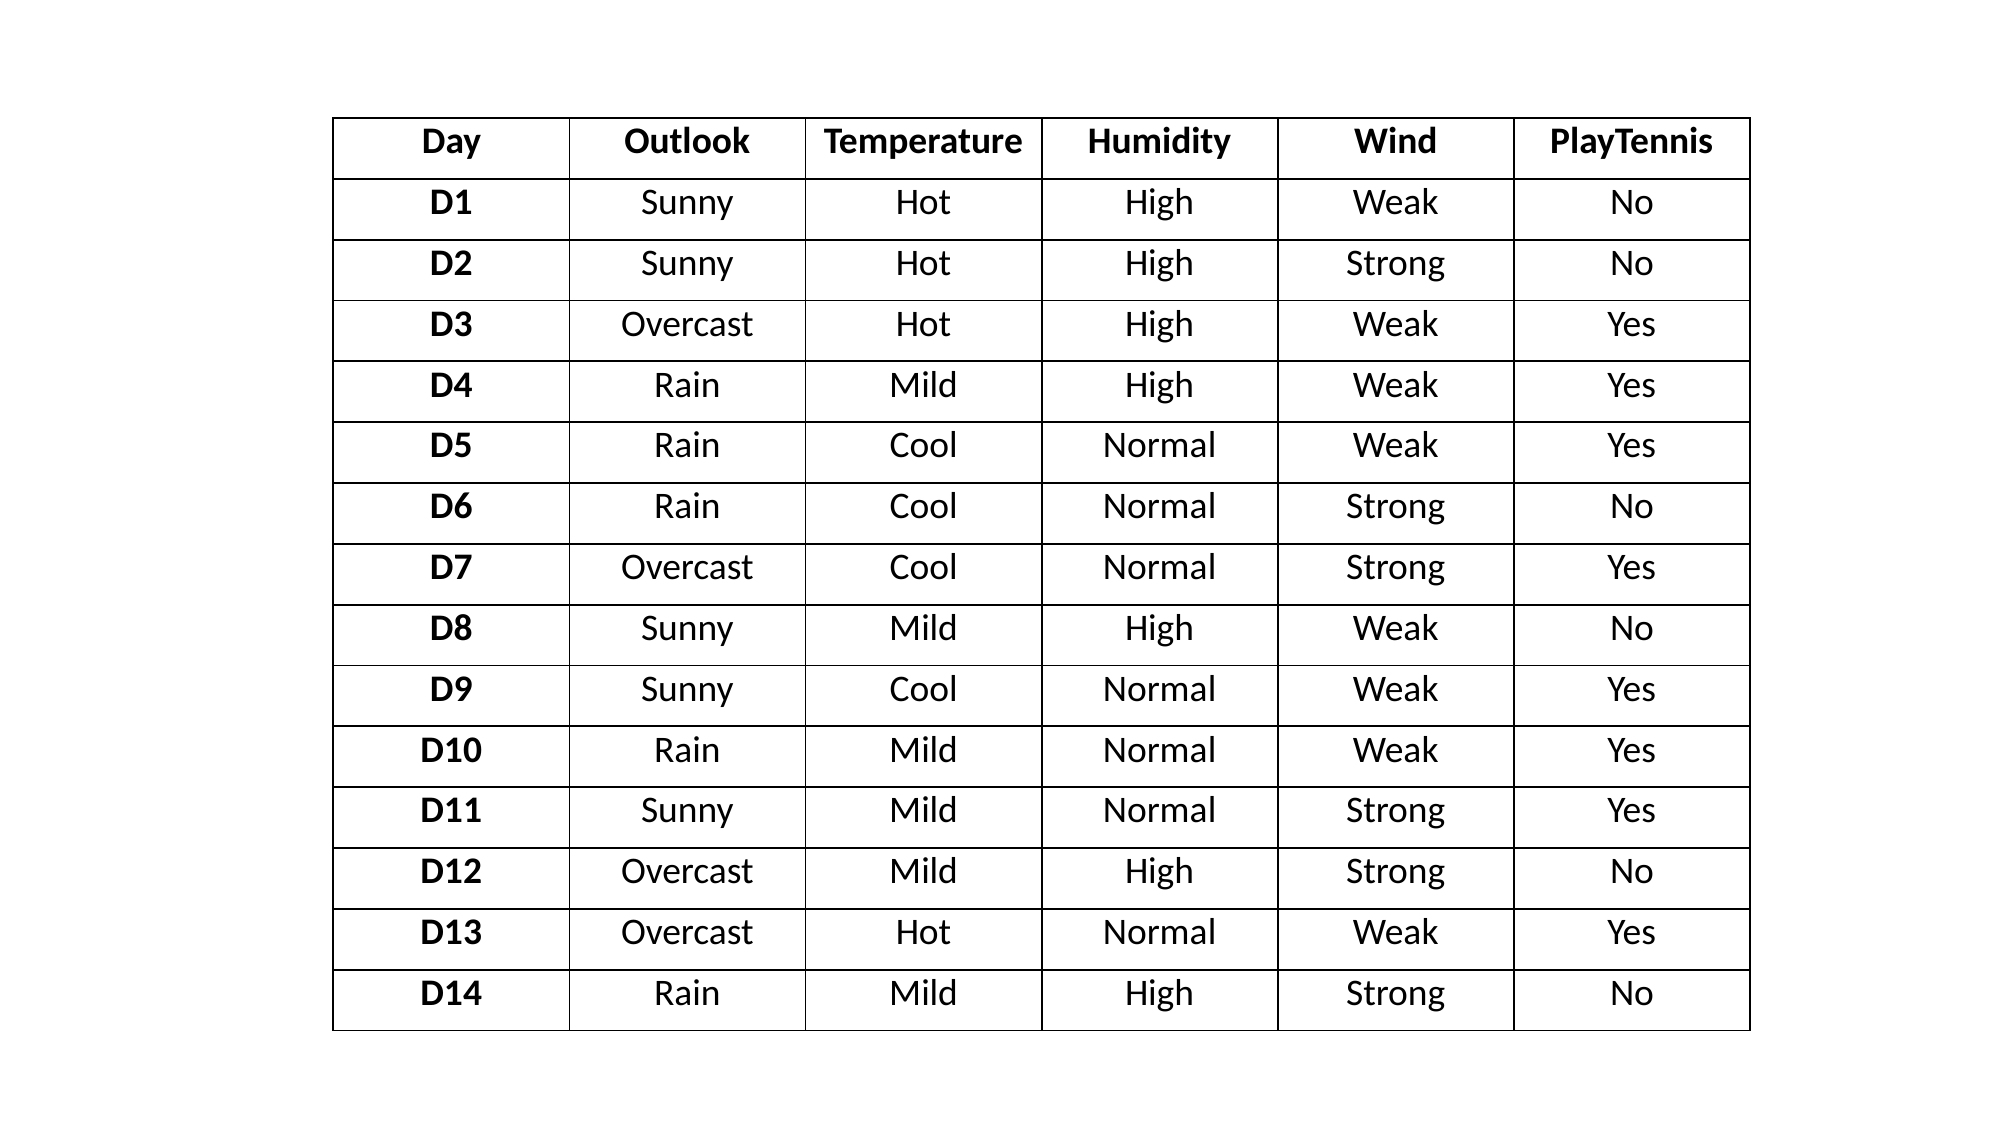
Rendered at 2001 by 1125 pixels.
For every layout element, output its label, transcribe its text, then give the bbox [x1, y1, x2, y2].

table_cell D1 [334, 180, 569, 239]
table_cell D12 [334, 849, 569, 908]
table_cell High [1043, 241, 1277, 300]
table_cell Cool [806, 423, 1041, 482]
table_cell Cool [806, 484, 1041, 543]
table_cell Strong [1279, 971, 1513, 1030]
table_cell Weak [1279, 423, 1513, 482]
table_cell No [1515, 241, 1749, 300]
table_cell Rain [570, 362, 805, 421]
table_cell Yes [1515, 666, 1749, 725]
table_cell No [1515, 606, 1749, 665]
table_cell Cool [806, 666, 1041, 725]
table_cell D2 [334, 241, 569, 300]
table_cell Normal [1043, 788, 1277, 847]
table_cell Overcast [570, 910, 805, 969]
table_header Outlook [570, 119, 805, 178]
table_cell Mild [806, 971, 1041, 1030]
table_cell D8 [334, 606, 569, 665]
table_cell Yes [1515, 910, 1749, 969]
table_cell Normal [1043, 727, 1277, 786]
table_cell Strong [1279, 241, 1513, 300]
table_header PlayTennis [1515, 119, 1749, 178]
table_cell Cool [806, 545, 1041, 604]
table_cell Sunny [570, 606, 805, 665]
table_cell D9 [334, 666, 569, 725]
table_cell Mild [806, 849, 1041, 908]
table_cell High [1043, 606, 1277, 665]
table_cell Yes [1515, 727, 1749, 786]
table_cell Rain [570, 727, 805, 786]
table_cell Sunny [570, 180, 805, 239]
table_cell Hot [806, 241, 1041, 300]
table_cell Mild [806, 788, 1041, 847]
table_header Day [334, 119, 569, 178]
table_cell Strong [1279, 545, 1513, 604]
table_cell Weak [1279, 606, 1513, 665]
table_header Temperature [806, 119, 1041, 178]
table_cell D5 [334, 423, 569, 482]
table_cell Overcast [570, 545, 805, 604]
table_cell High [1043, 971, 1277, 1030]
table_header Wind [1279, 119, 1513, 178]
table_cell Normal [1043, 545, 1277, 604]
table_cell Hot [806, 180, 1041, 239]
table_cell Weak [1279, 666, 1513, 725]
table_cell Normal [1043, 666, 1277, 725]
table_cell Strong [1279, 788, 1513, 847]
table_cell Weak [1279, 301, 1513, 360]
table_cell Yes [1515, 423, 1749, 482]
table_cell Strong [1279, 849, 1513, 908]
table_cell No [1515, 849, 1749, 908]
table_cell Hot [806, 910, 1041, 969]
table_cell Mild [806, 727, 1041, 786]
table_cell Hot [806, 301, 1041, 360]
table_cell Rain [570, 484, 805, 543]
table_cell Rain [570, 423, 805, 482]
table_cell Overcast [570, 301, 805, 360]
table_cell High [1043, 362, 1277, 421]
table_cell Mild [806, 606, 1041, 665]
table_cell High [1043, 301, 1277, 360]
table_cell Weak [1279, 727, 1513, 786]
table_cell Rain [570, 971, 805, 1030]
table_cell Sunny [570, 666, 805, 725]
table_cell High [1043, 180, 1277, 239]
table_cell D7 [334, 545, 569, 604]
table_cell Mild [806, 362, 1041, 421]
table_cell No [1515, 180, 1749, 239]
table_cell Overcast [570, 849, 805, 908]
table_cell Normal [1043, 423, 1277, 482]
table_cell Weak [1279, 180, 1513, 239]
table_header Humidity [1043, 119, 1277, 178]
table_cell Normal [1043, 484, 1277, 543]
table_cell Yes [1515, 545, 1749, 604]
table_cell High [1043, 849, 1277, 908]
table_cell Normal [1043, 910, 1277, 969]
table_cell D4 [334, 362, 569, 421]
table_cell D13 [334, 910, 569, 969]
table_cell D11 [334, 788, 569, 847]
table_cell Sunny [570, 241, 805, 300]
table_cell Sunny [570, 788, 805, 847]
table_cell Strong [1279, 484, 1513, 543]
table_cell D6 [334, 484, 569, 543]
table_cell No [1515, 971, 1749, 1030]
table_cell No [1515, 484, 1749, 543]
table_cell D14 [334, 971, 569, 1030]
table_cell D10 [334, 727, 569, 786]
table_cell Weak [1279, 362, 1513, 421]
table_cell Yes [1515, 788, 1749, 847]
table_cell Yes [1515, 362, 1749, 421]
table_cell Yes [1515, 301, 1749, 360]
table_cell Weak [1279, 910, 1513, 969]
table_cell D3 [334, 301, 569, 360]
